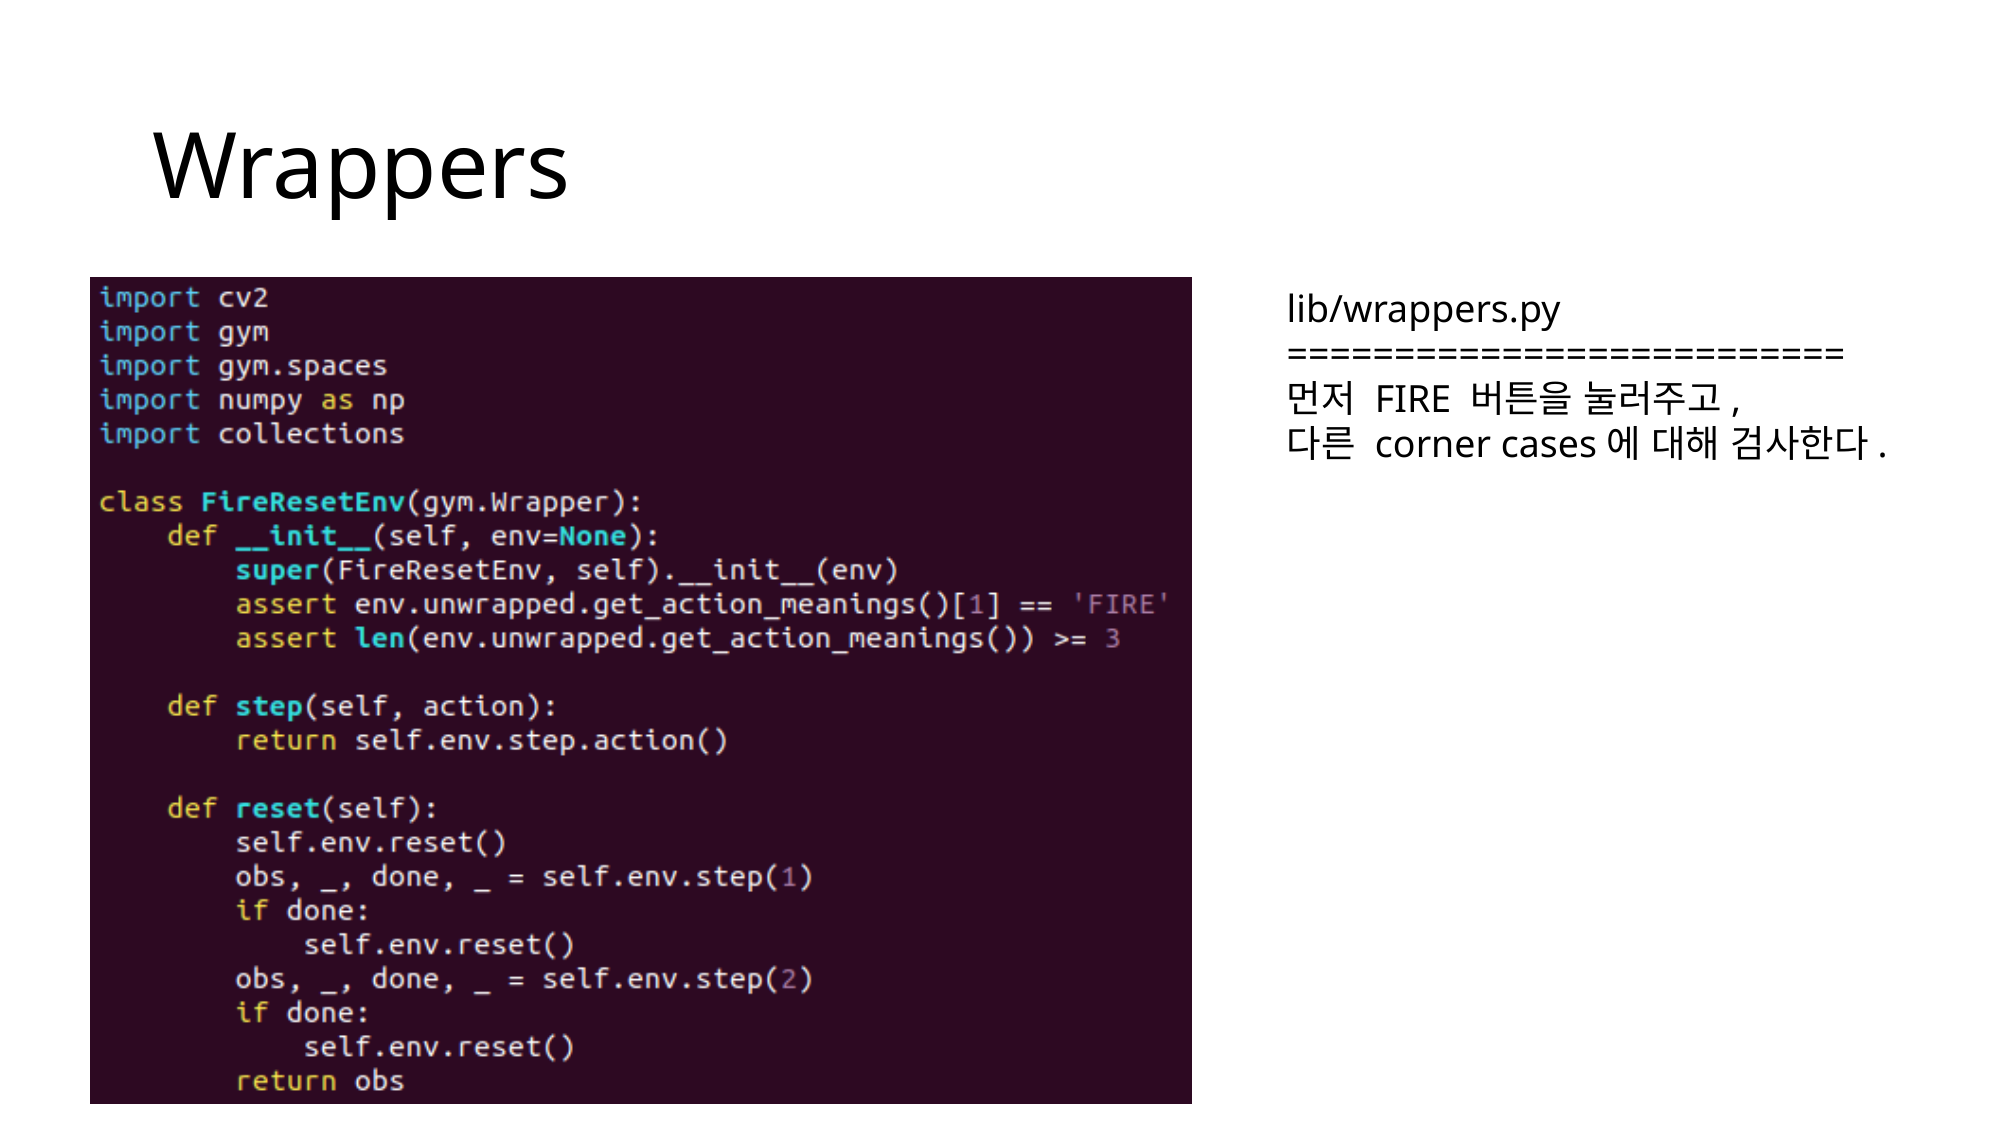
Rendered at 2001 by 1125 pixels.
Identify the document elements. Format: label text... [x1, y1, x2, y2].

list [90, 277, 1192, 1104]
text_box lib/wrappers.py ========================== 먼저 FIRE 버튼을 눌러주고, 다른 corner cases에 대해 검사한다. [1271, 277, 1903, 472]
title Wrappers [137, 59, 1863, 278]
